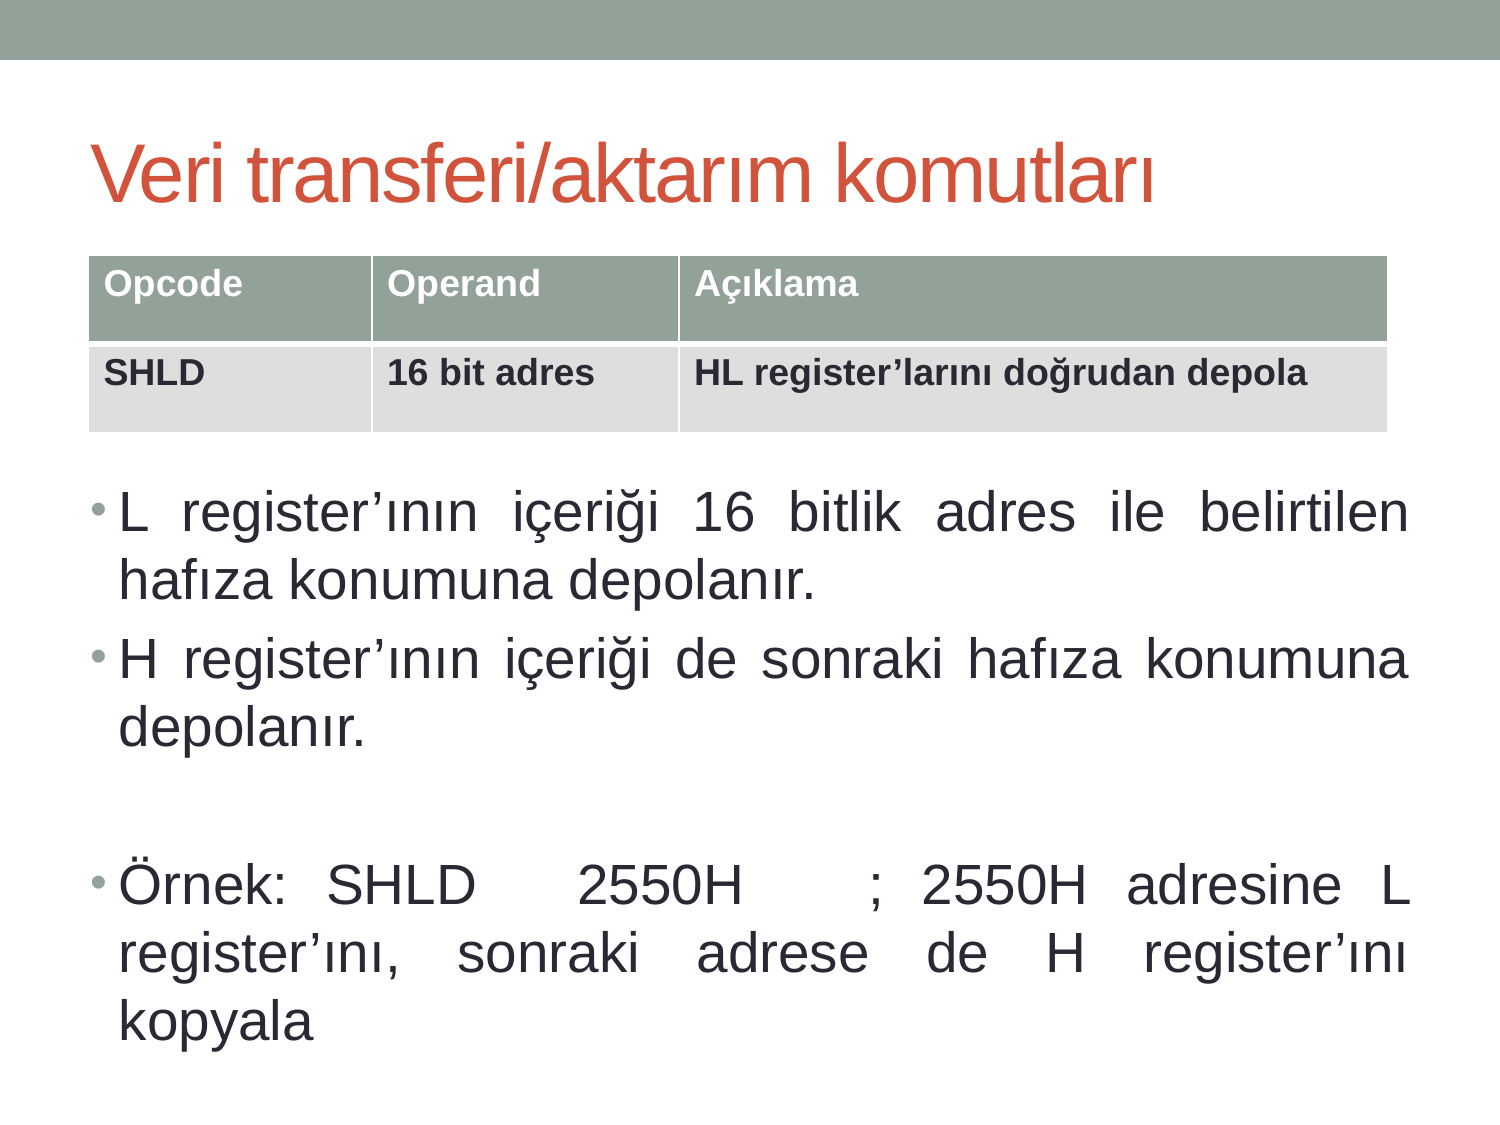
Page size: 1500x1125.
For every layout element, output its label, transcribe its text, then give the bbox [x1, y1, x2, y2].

table_header Operand [373, 256, 678, 341]
table_header Opcode [89, 256, 371, 341]
table_cell HL register’larını doğrudan depola [680, 347, 1387, 432]
table_cell SHLD [89, 347, 371, 432]
list L register’ının içeriği 16 bitlik adres ile belirtilen hafıza konumuna depolanır. H register’ının içeriği de sonraki hafıza konumuna depolanır. Örnek: SHLD 2550H ; 2550H adresine L register’ını, sonraki adrese de H register’ını kopyala [75, 468, 1425, 1063]
table_cell 16 bit adres [373, 347, 678, 432]
table_header Açıklama [680, 256, 1387, 341]
title Veri transferi/aktarım komutları [75, 87, 1425, 250]
